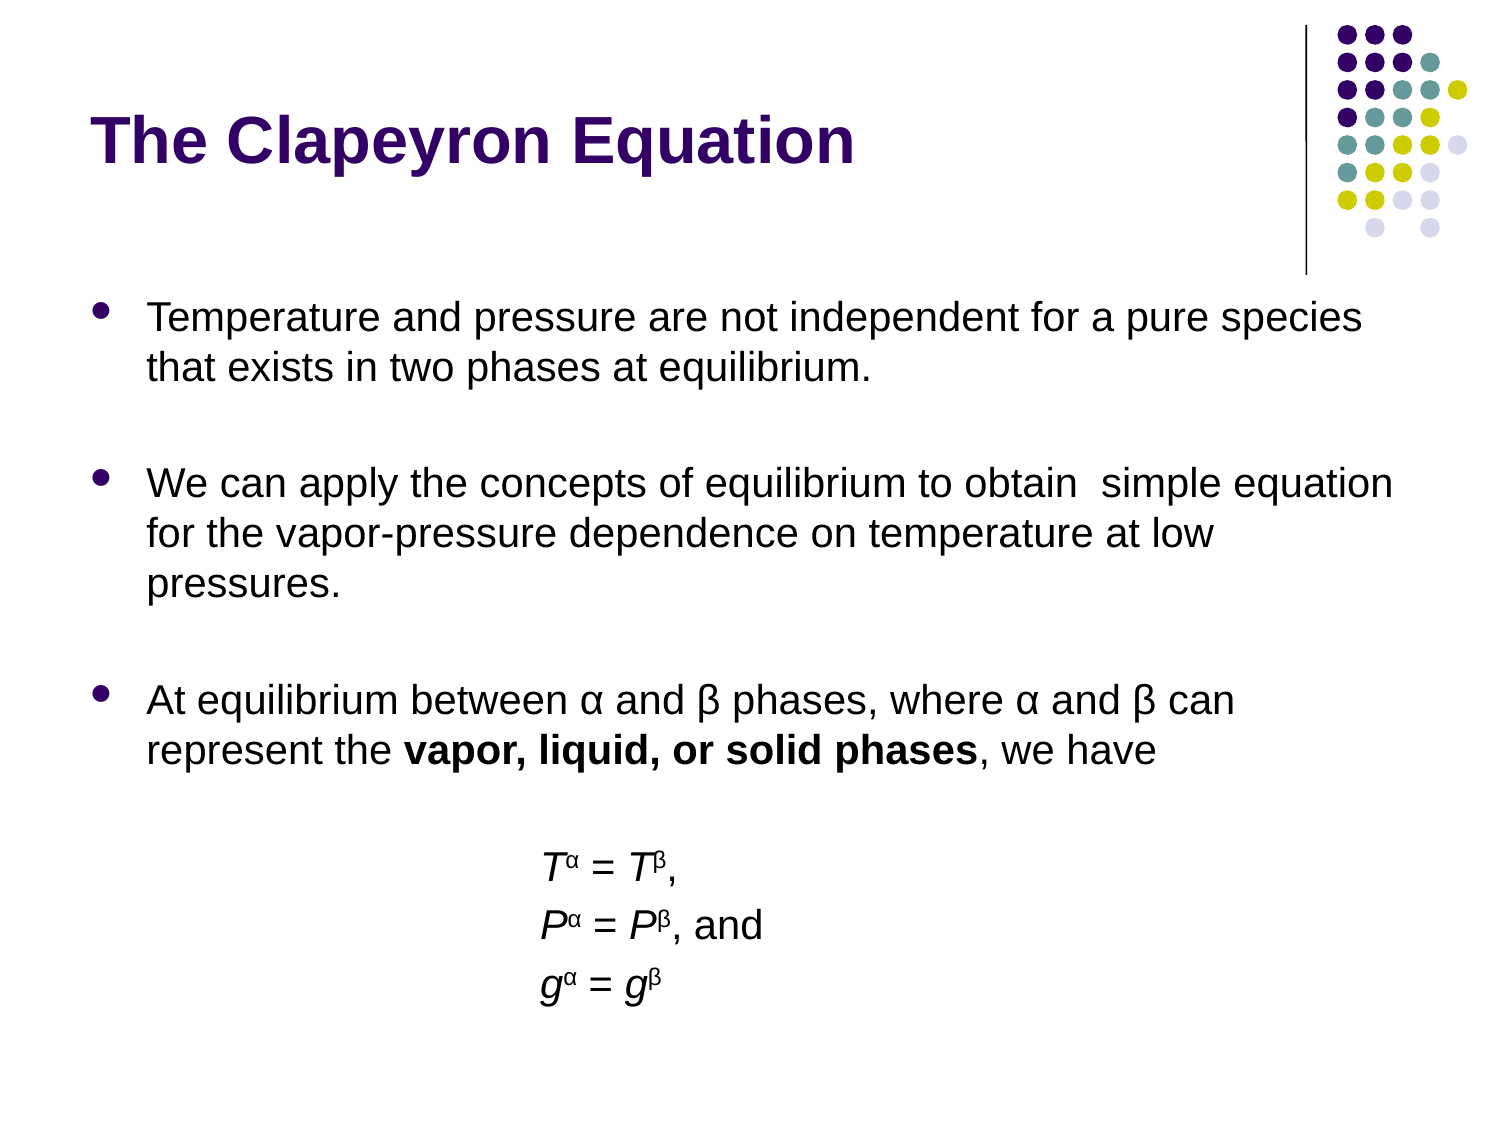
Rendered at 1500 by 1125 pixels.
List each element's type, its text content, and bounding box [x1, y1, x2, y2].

title The Clapeyron Equation [74, 19, 1313, 185]
list Temperature and pressure are not independent for a pure species that exists in two phases at equilibrium. We can apply the concepts of equilibrium to obtain simple equation for the vapor-pressure dependence on temperature at low pressures. At equilibrium between α and β phases, where α and β can represent the vapor, liquid, or solid phases, we have Tα = Tβ, Pα = Pβ, and gα = gβ [74, 281, 1426, 1071]
